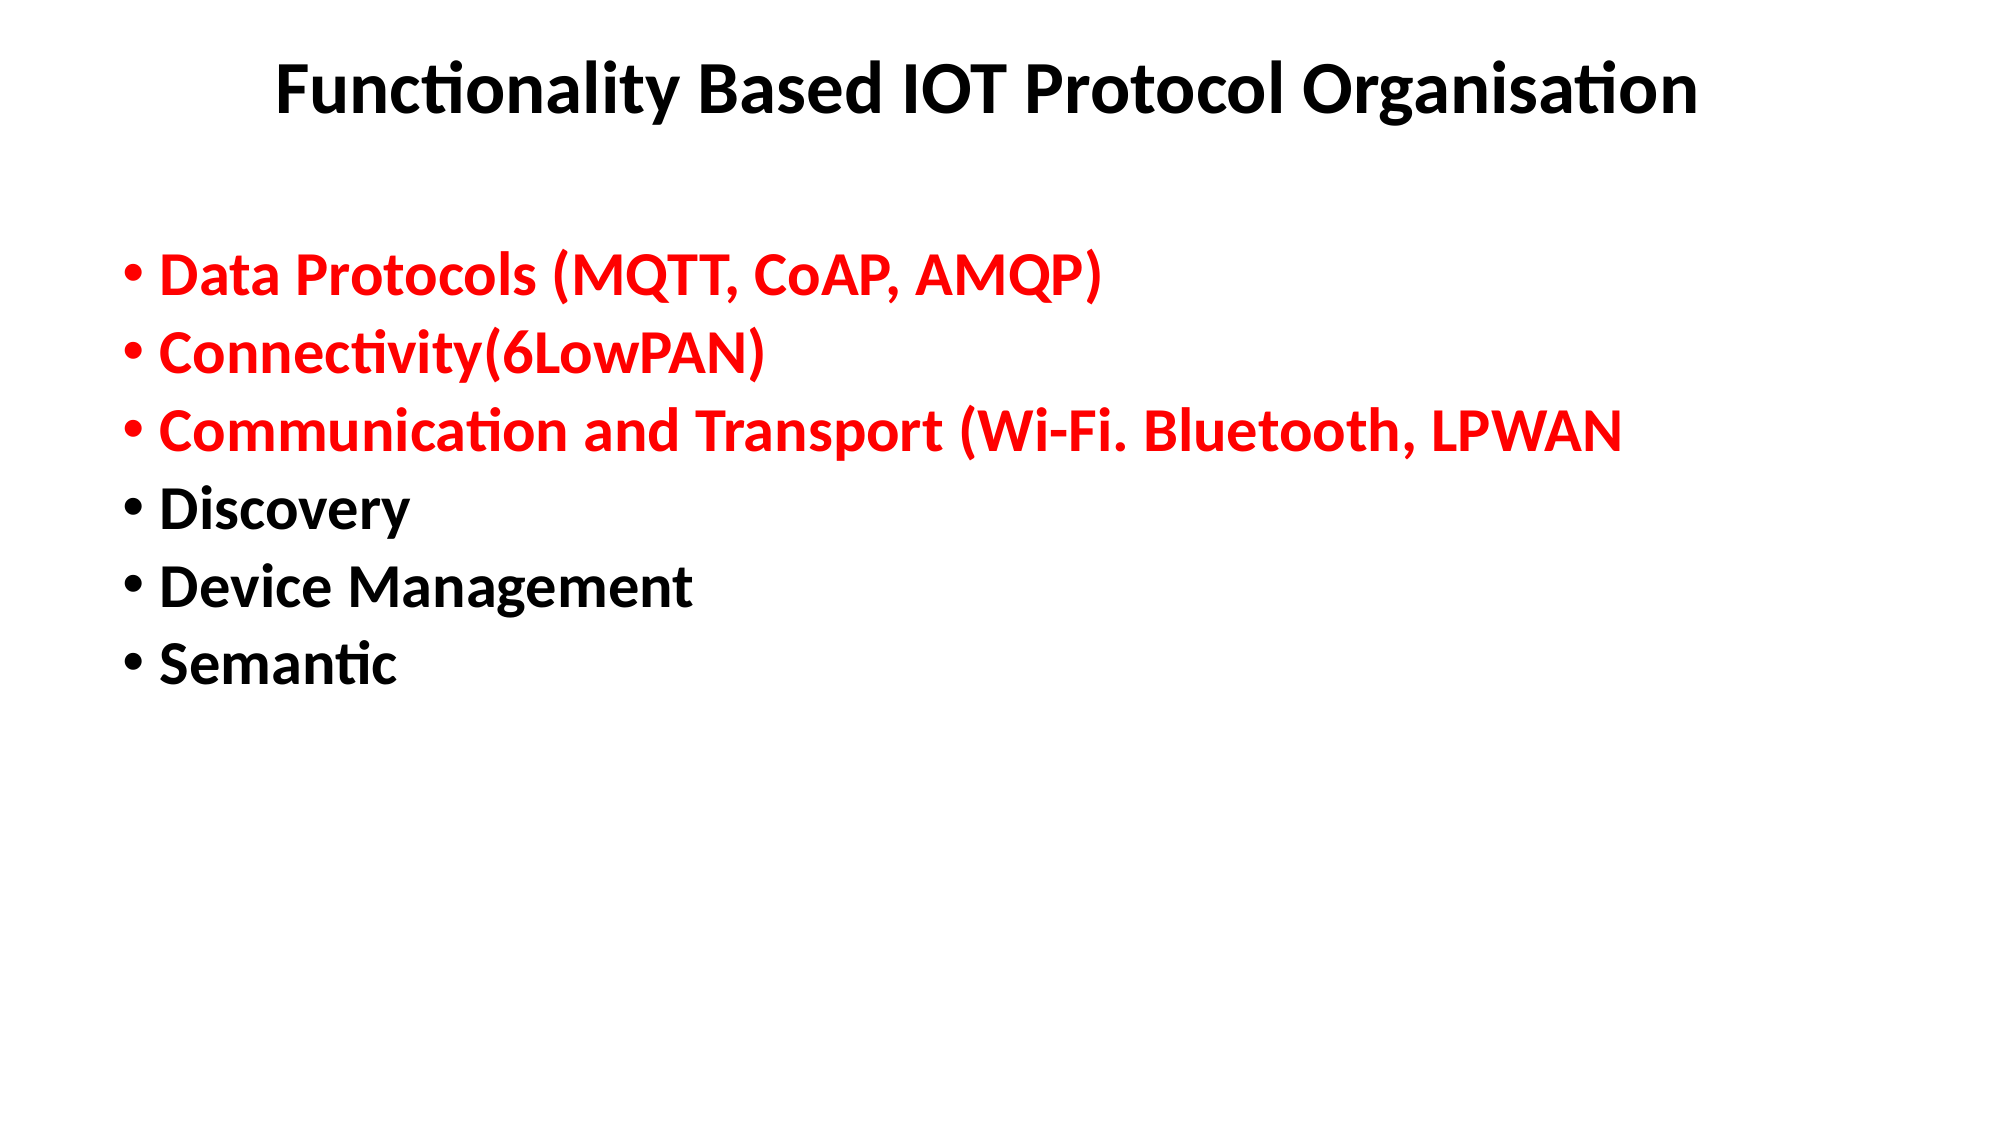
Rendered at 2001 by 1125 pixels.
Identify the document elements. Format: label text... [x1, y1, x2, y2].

list Functionality Based IOT Protocol Organisation Data Protocols (MQTT, CoAP, AMQP) Connectivity(6LowPAN) Communication and Transport (Wi-Fi. Bluetooth, LPWAN Discovery Device Management Semantic [32, 41, 1944, 1096]
